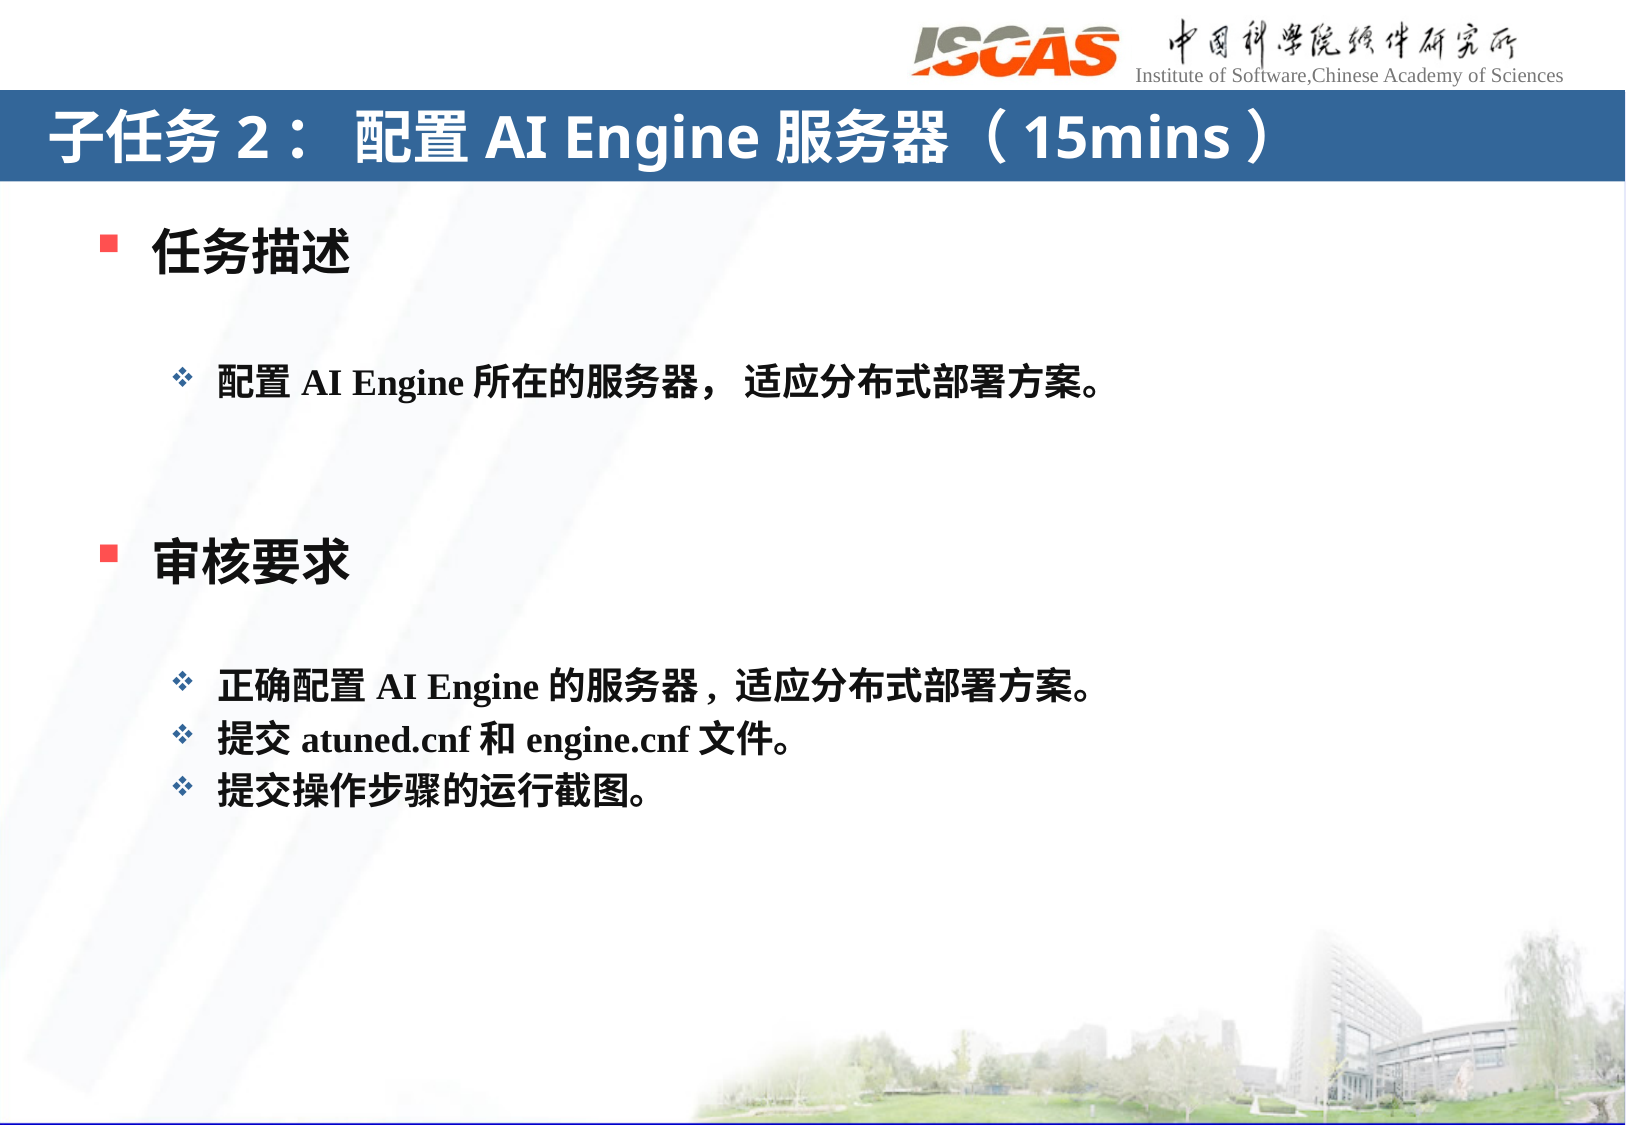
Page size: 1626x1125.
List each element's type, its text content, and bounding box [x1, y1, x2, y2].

picture [0, 92, 1626, 1125]
title 子任务2： 配置AI Engine服务器（15mins） [0, 89, 1625, 182]
picture [907, 18, 1132, 87]
picture [1166, 15, 1519, 71]
list 任务描述 配置AI Engine所在的服务器， 适应分布式部署方案。 审核要求 正确配置AI Engine的服务器, 适应分布式部署方案。 提交atuned.cnf和engine.cnf文件。 提交操作步骤的运行截图。 [79, 219, 1545, 1024]
